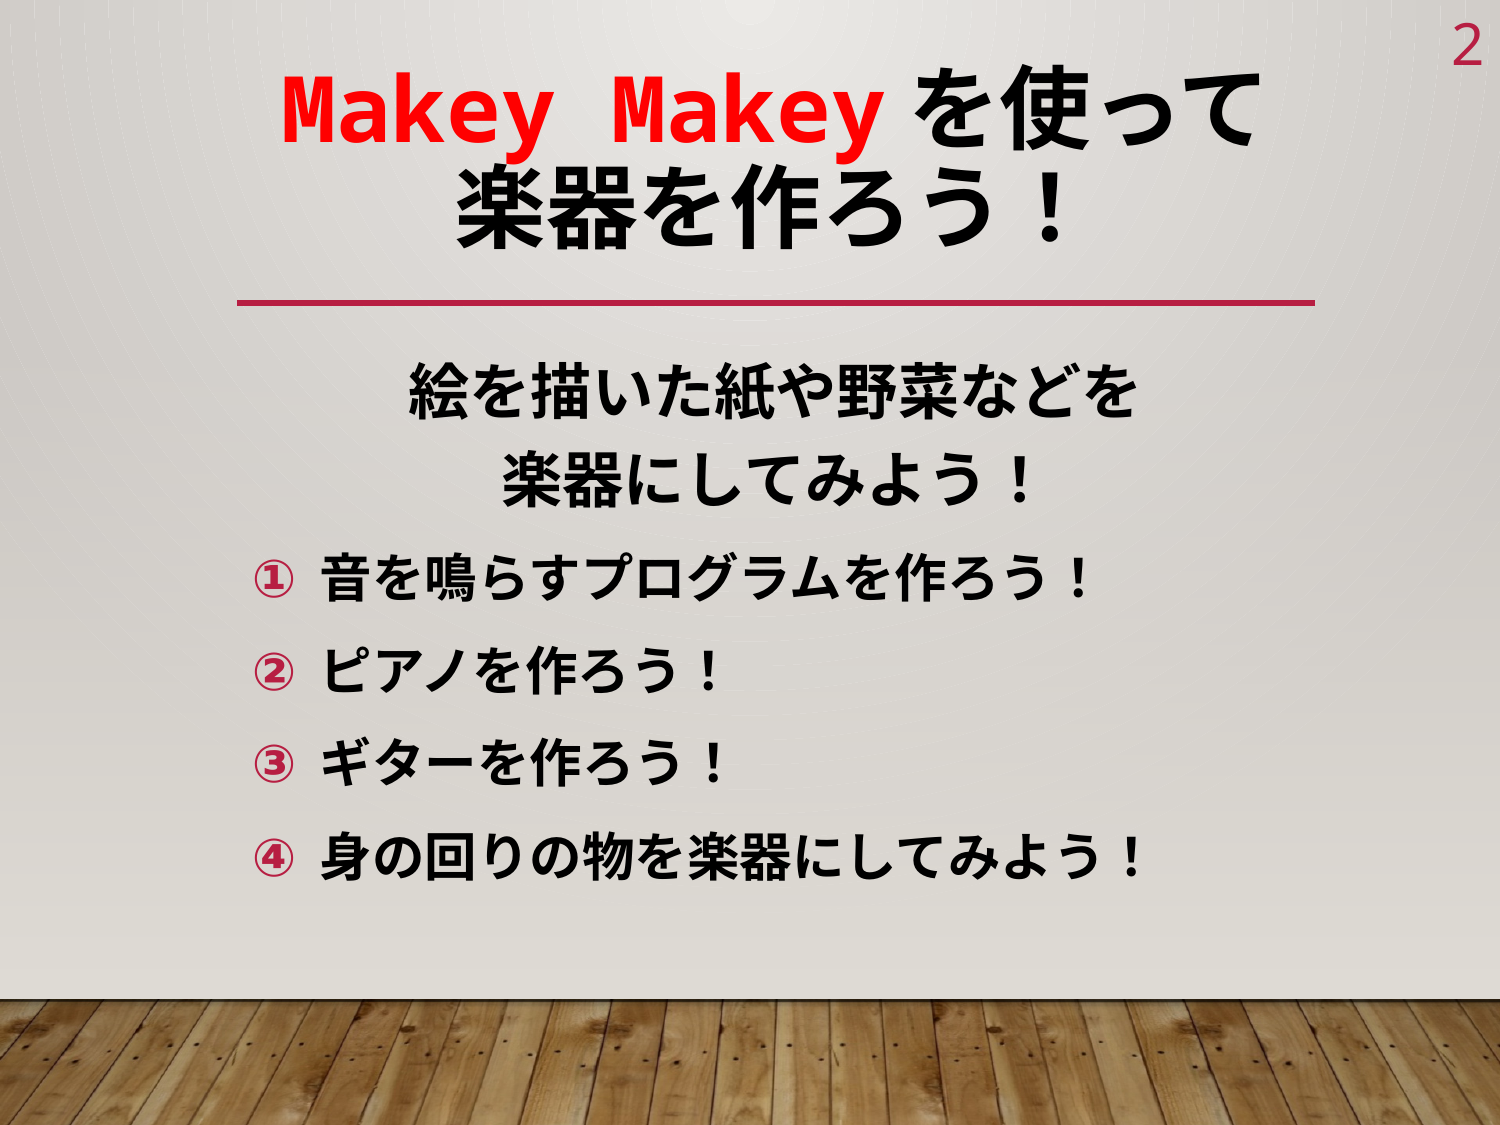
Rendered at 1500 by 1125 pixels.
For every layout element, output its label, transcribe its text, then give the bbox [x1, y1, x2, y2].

list 絵を描いた紙や野菜などを 楽器にしてみよう！ 音を鳴らすプログラムを作ろう！ ピアノを作ろう！ ギターを作ろう！ 身の回りの物を楽器にしてみよう！ [236, 330, 1315, 897]
title Makey Makeyを使って 楽器を作ろう！ [236, 56, 1315, 229]
picture [0, 999, 1500, 1125]
slide_number 1 [1369, 0, 1500, 83]
